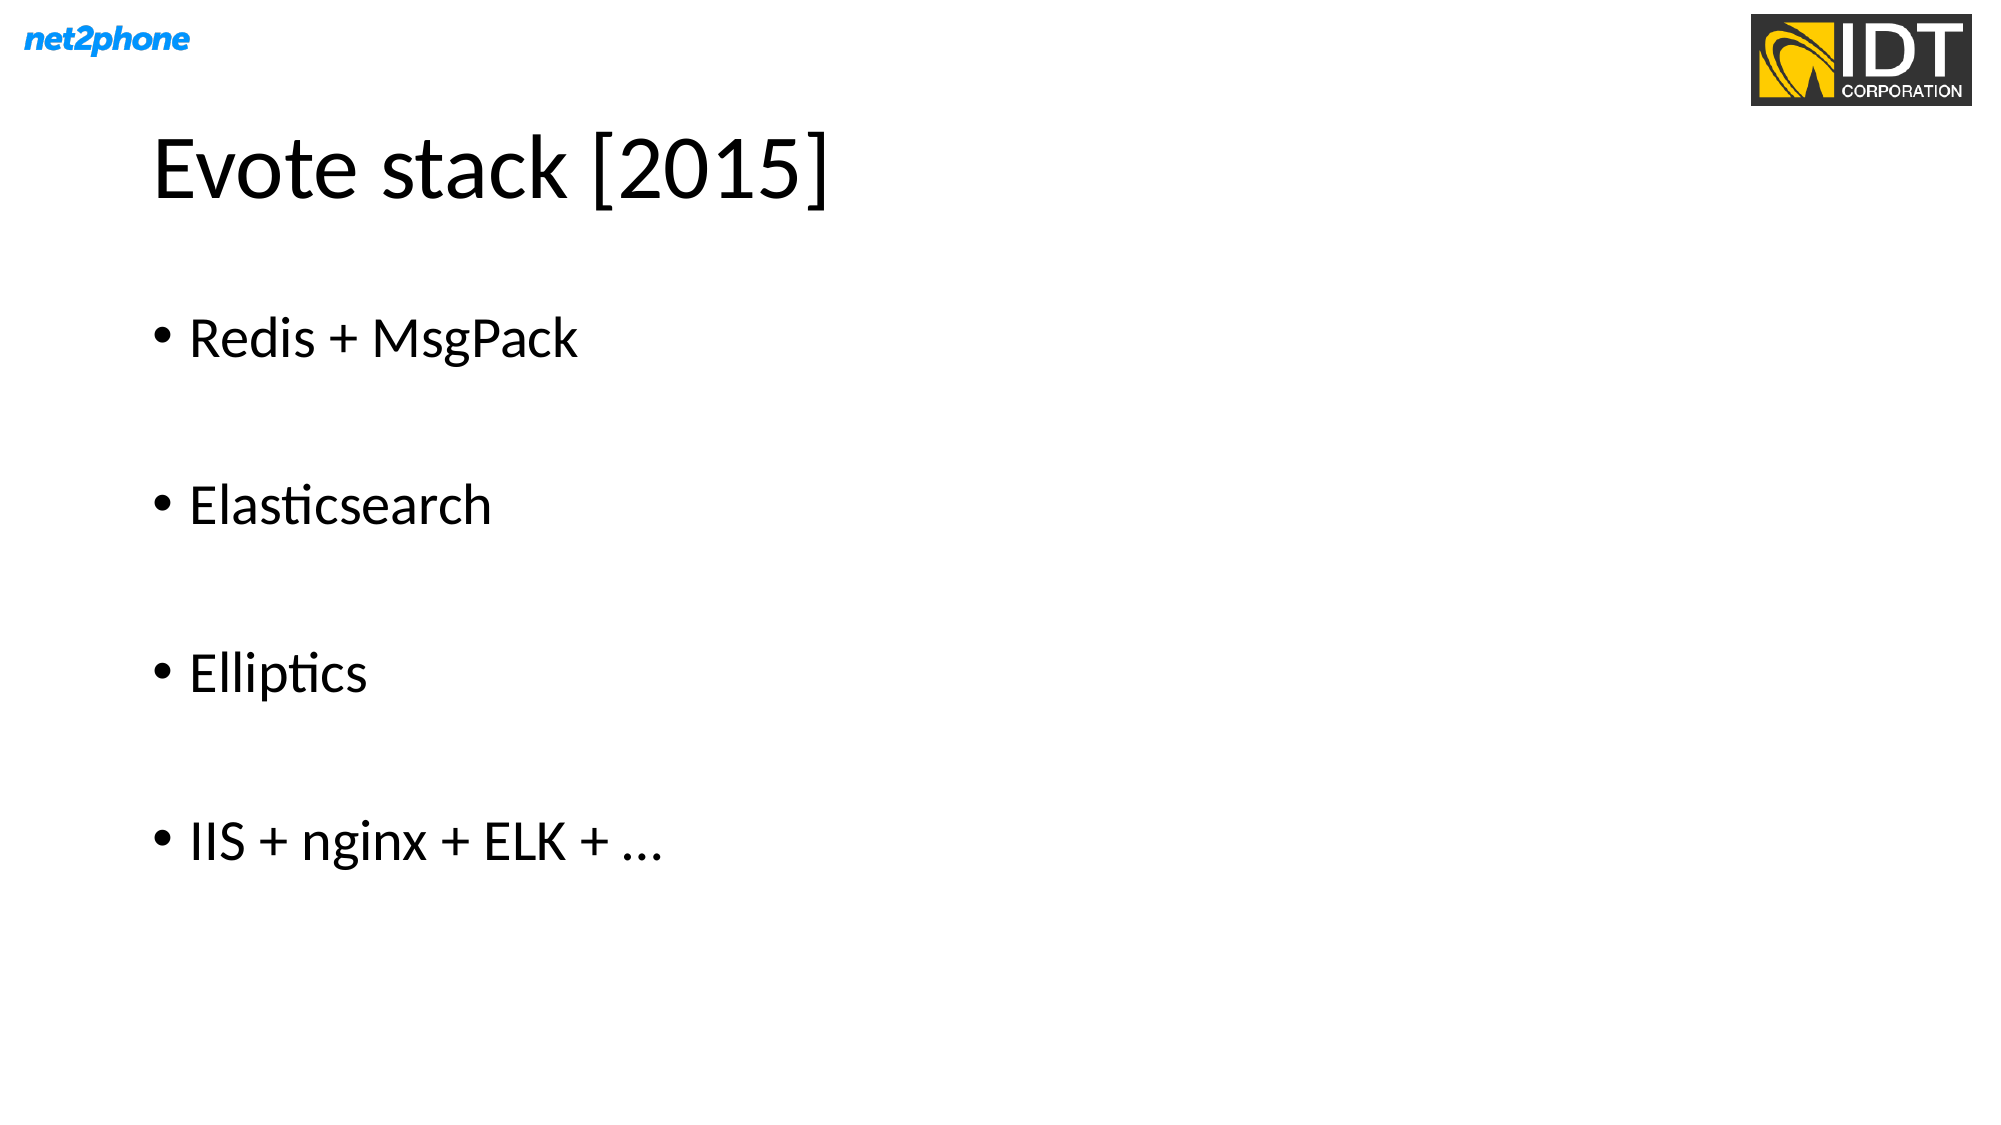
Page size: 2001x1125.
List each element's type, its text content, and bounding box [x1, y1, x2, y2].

picture [1751, 14, 1972, 106]
picture [24, 22, 191, 63]
list Redis + MsgPack Elasticsearch Elliptics IIS + nginx + ELK + … [137, 299, 1863, 1014]
title Evote stack [2015] [137, 59, 1863, 278]
